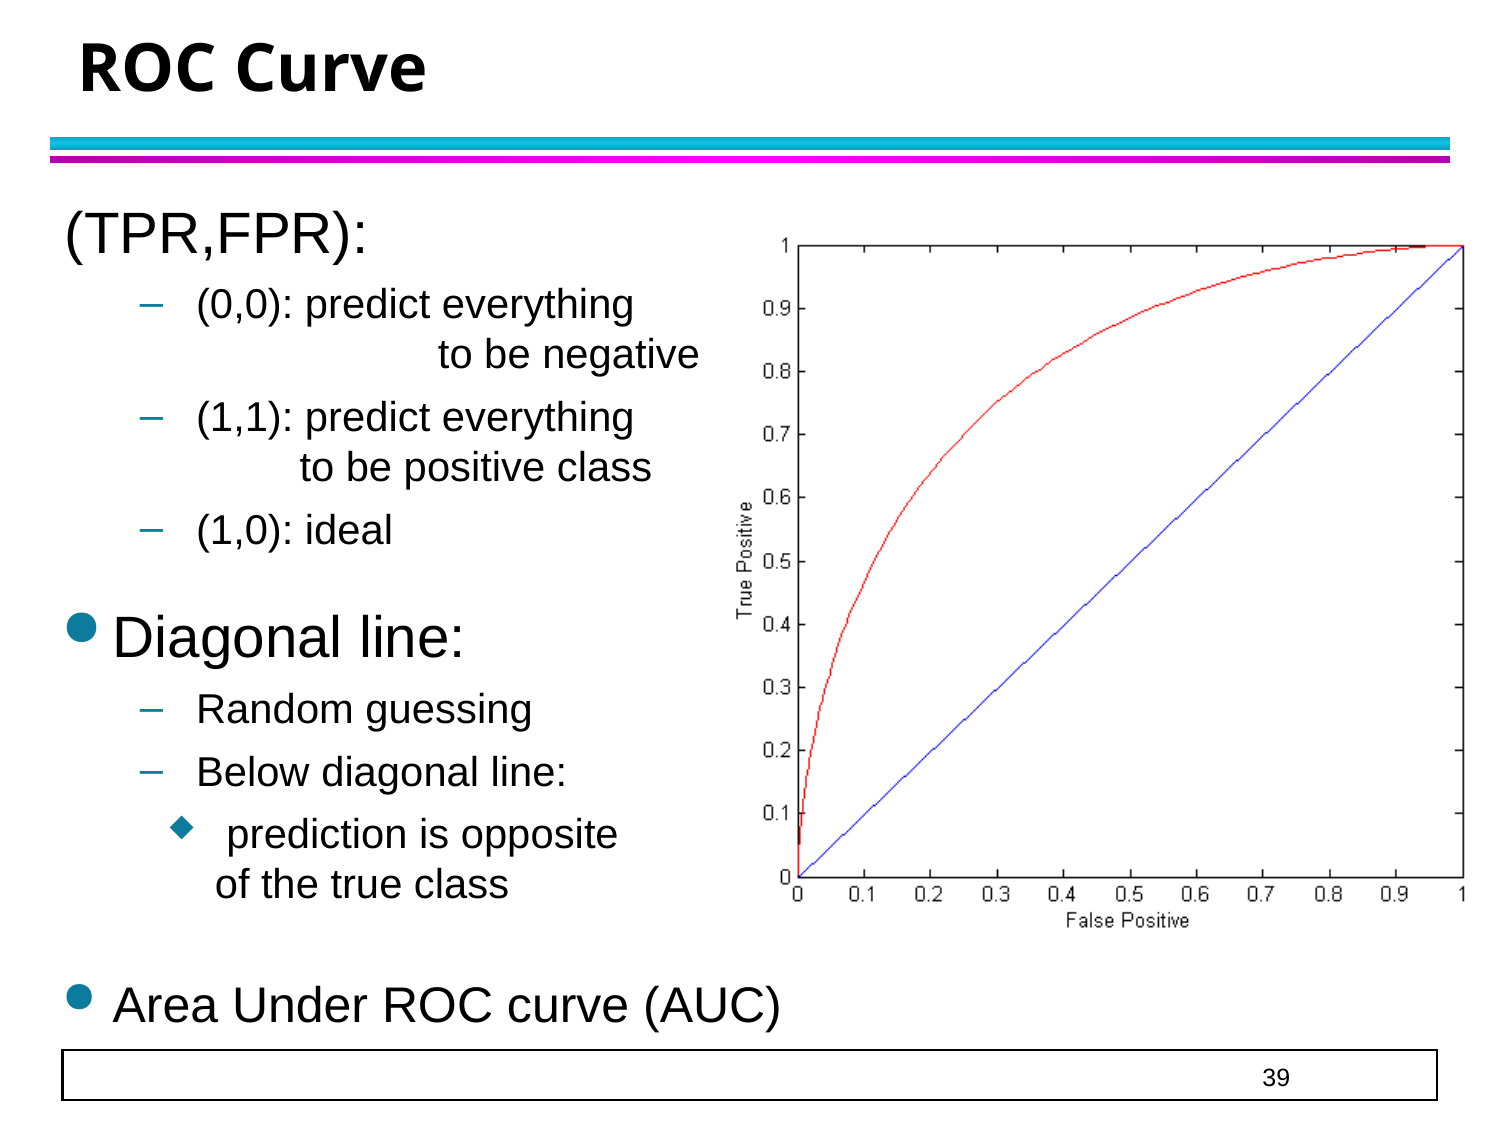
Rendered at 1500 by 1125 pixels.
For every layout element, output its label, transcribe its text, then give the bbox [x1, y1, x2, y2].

title ROC Curve [62, 24, 1421, 113]
picture [712, 187, 1488, 963]
list (TPR,FPR): (0,0): predict everything to be negative class (1,1): predict everything to be positive class (1,0): ideal Diagonal line: Random guessing Below diagonal line: prediction is opposite of the true class Area Under ROC curve (AUC) [50, 187, 875, 1038]
